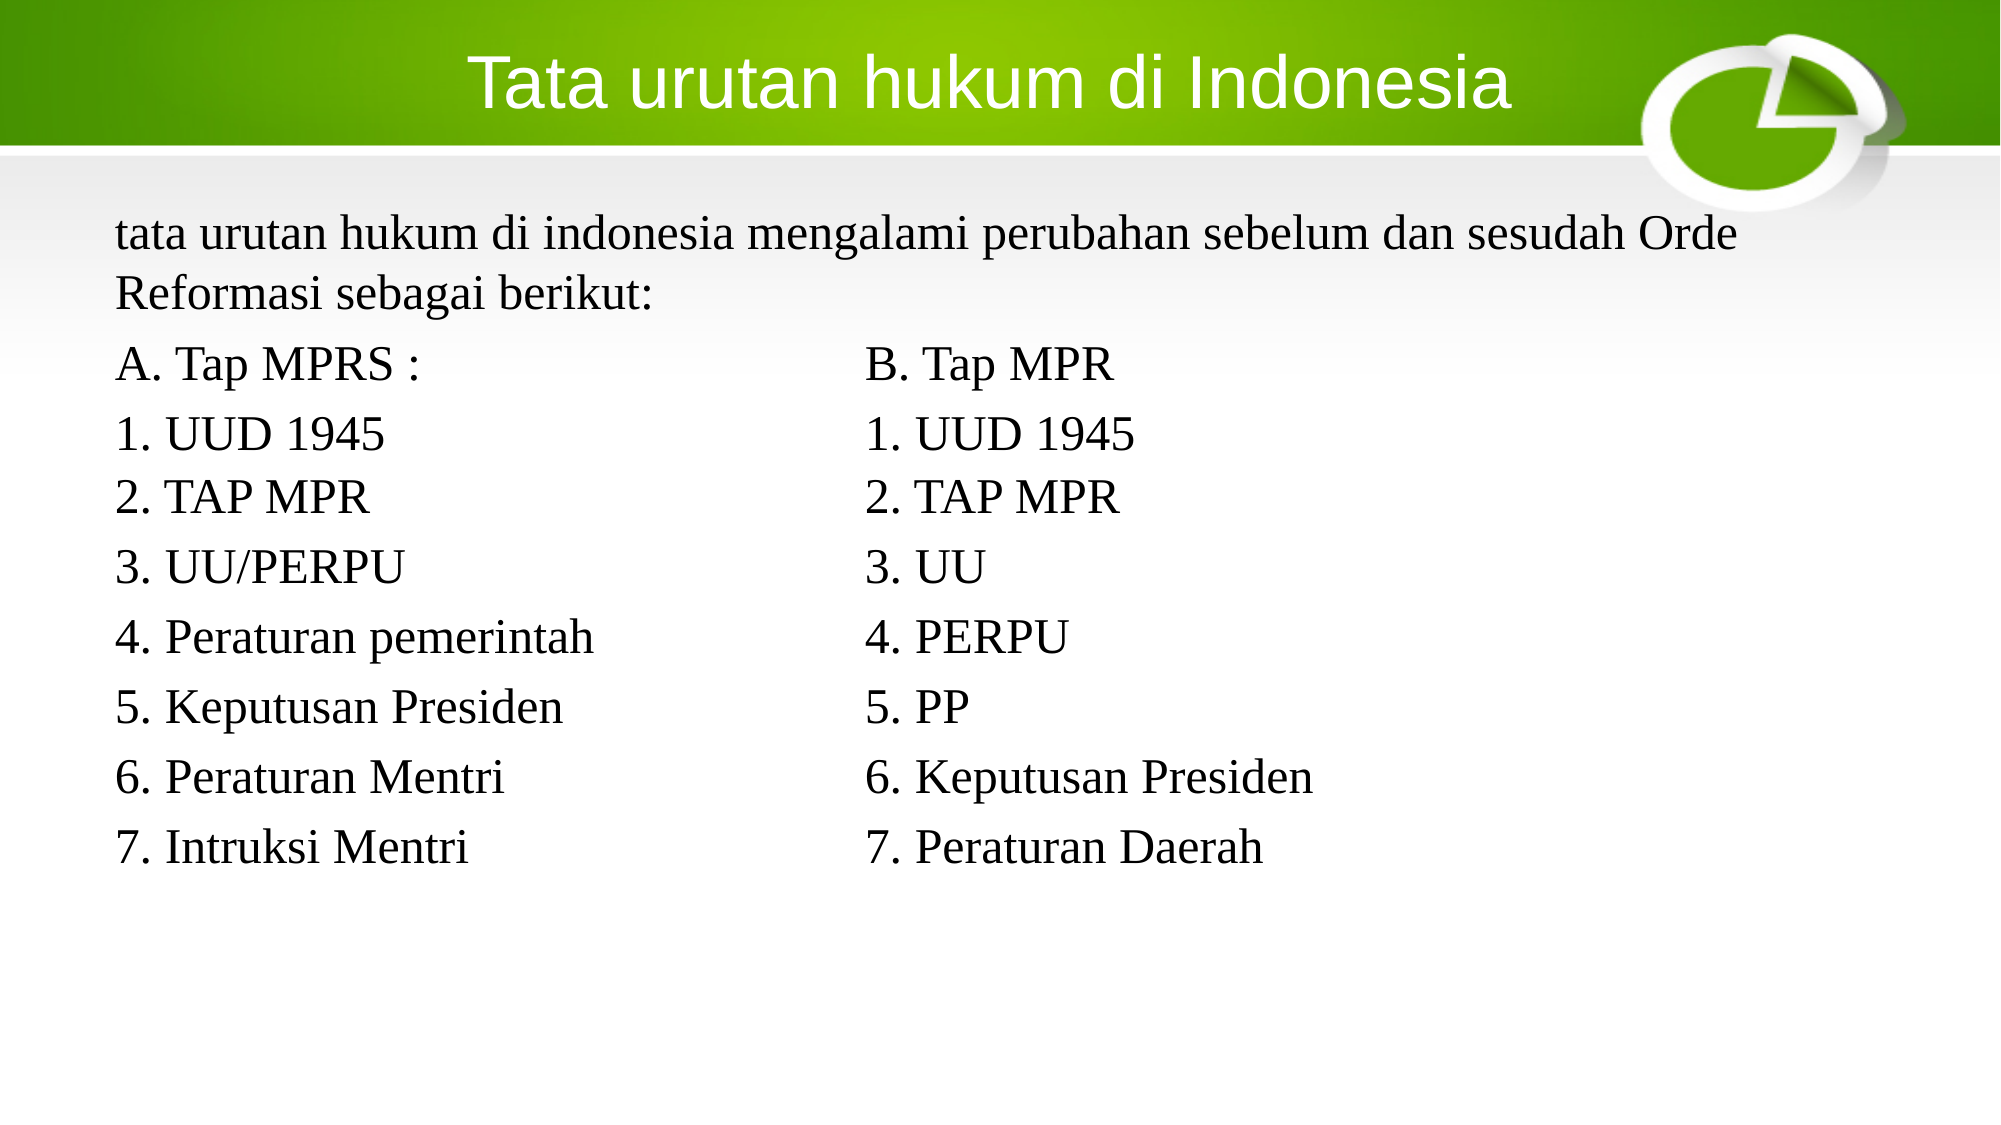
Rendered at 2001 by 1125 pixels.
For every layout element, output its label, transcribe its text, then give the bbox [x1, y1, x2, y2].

title Tata urutan hukum di Indonesia [99, 30, 1901, 127]
picture [0, 0, 2001, 1125]
list tata urutan hukum di indonesia mengalami perubahan sebelum dan sesudah Orde Reformasi sebagai berikut: A. Tap MPRS : B. Tap MPR 1. UUD 1945 1. UUD 1945 2. TAP MPR 2. TAP MPR 3. UU/PERPU 3. UU 4. Peraturan pemerintah 4. PERPU 5. Keputusan Presiden 5. PP 6. Peraturan Mentri 6. Keputusan Presiden 7. Intruksi Mentri 7. Peraturan Daerah [99, 192, 1901, 1006]
